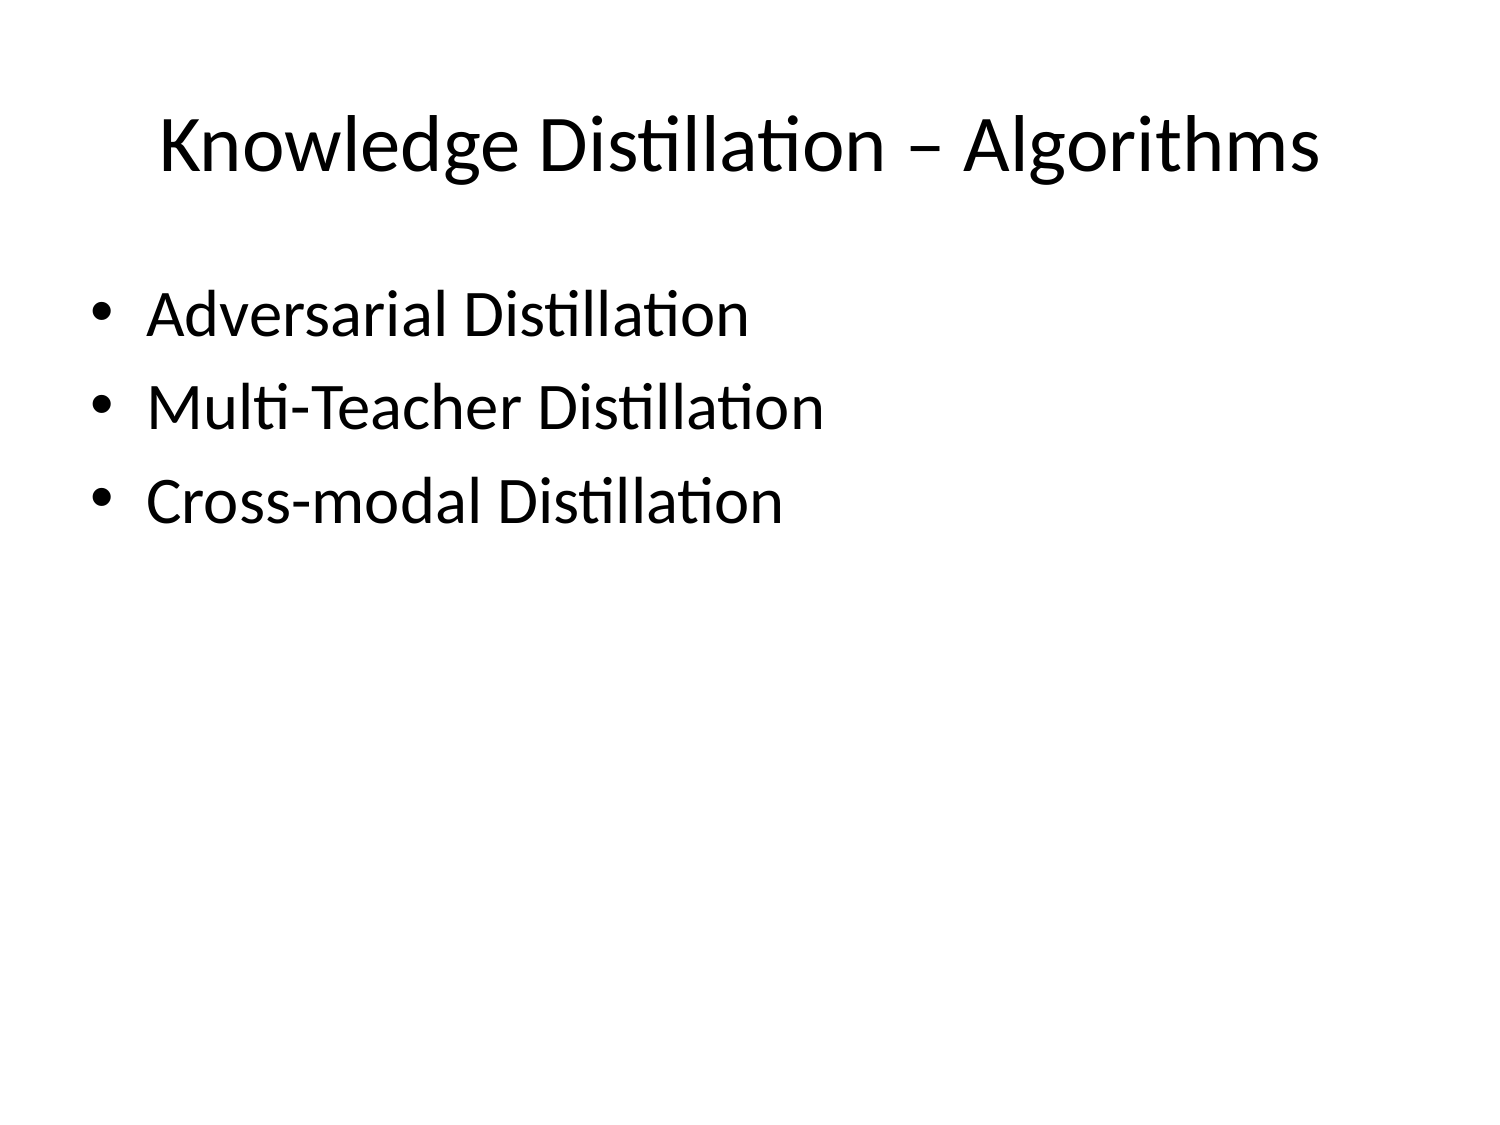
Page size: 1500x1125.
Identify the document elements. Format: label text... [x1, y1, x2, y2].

list Adversarial Distillation Multi-Teacher Distillation Cross-modal Distillation [75, 262, 1425, 1005]
title Knowledge Distillation – Algorithms [75, 45, 1425, 233]
